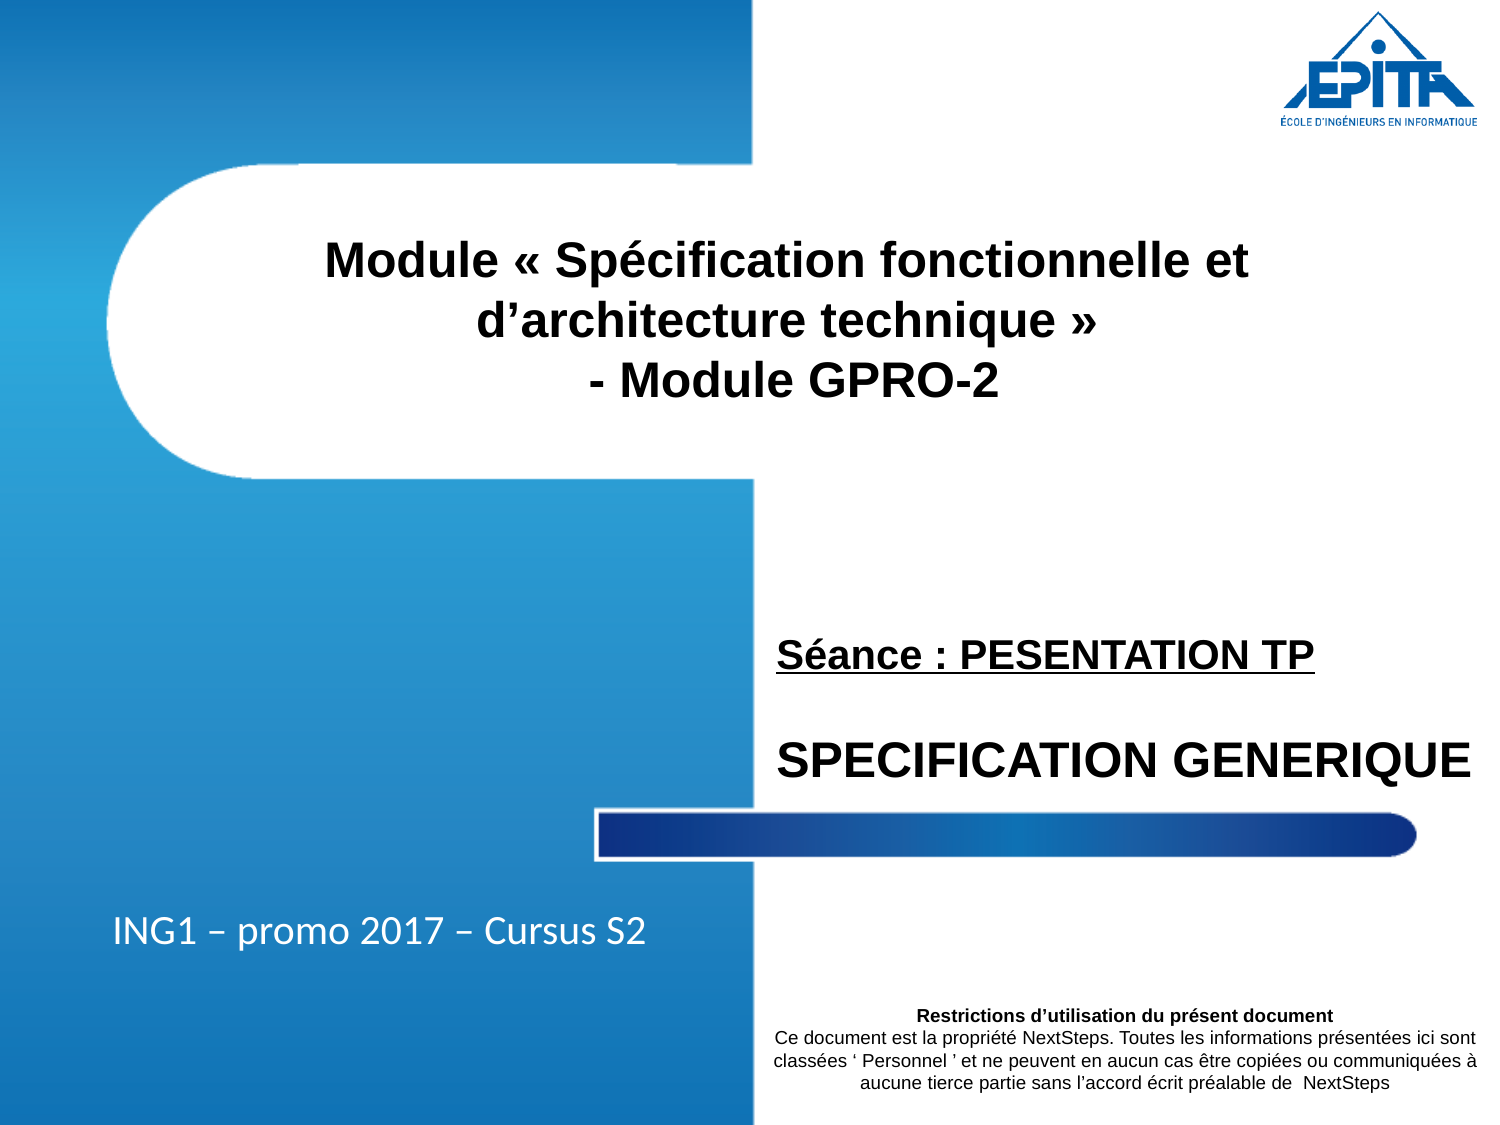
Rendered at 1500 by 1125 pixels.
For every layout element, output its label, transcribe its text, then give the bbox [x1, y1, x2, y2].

text_box Restrictions d’utilisation du présent document Ce document est la propriété NextSteps. Toutes les informations présentées ici sont classées ‘ Personnel ’ et ne peuvent en aucun cas être copiées ou communiquées à aucune tierce partie sans l’accord écrit préalable de NextSteps [749, 996, 1500, 1124]
text_box Séance : PESENTATION TP SPECIFICATION GENERIQUE [761, 620, 1500, 795]
text_box ING1 – promo 2017 – Cursus S2 [0, 870, 750, 961]
picture [0, 0, 1500, 1125]
text_box Module « Spécification fonctionnelle et d’architecture technique » - Module GPRO-2 [88, 219, 1500, 415]
